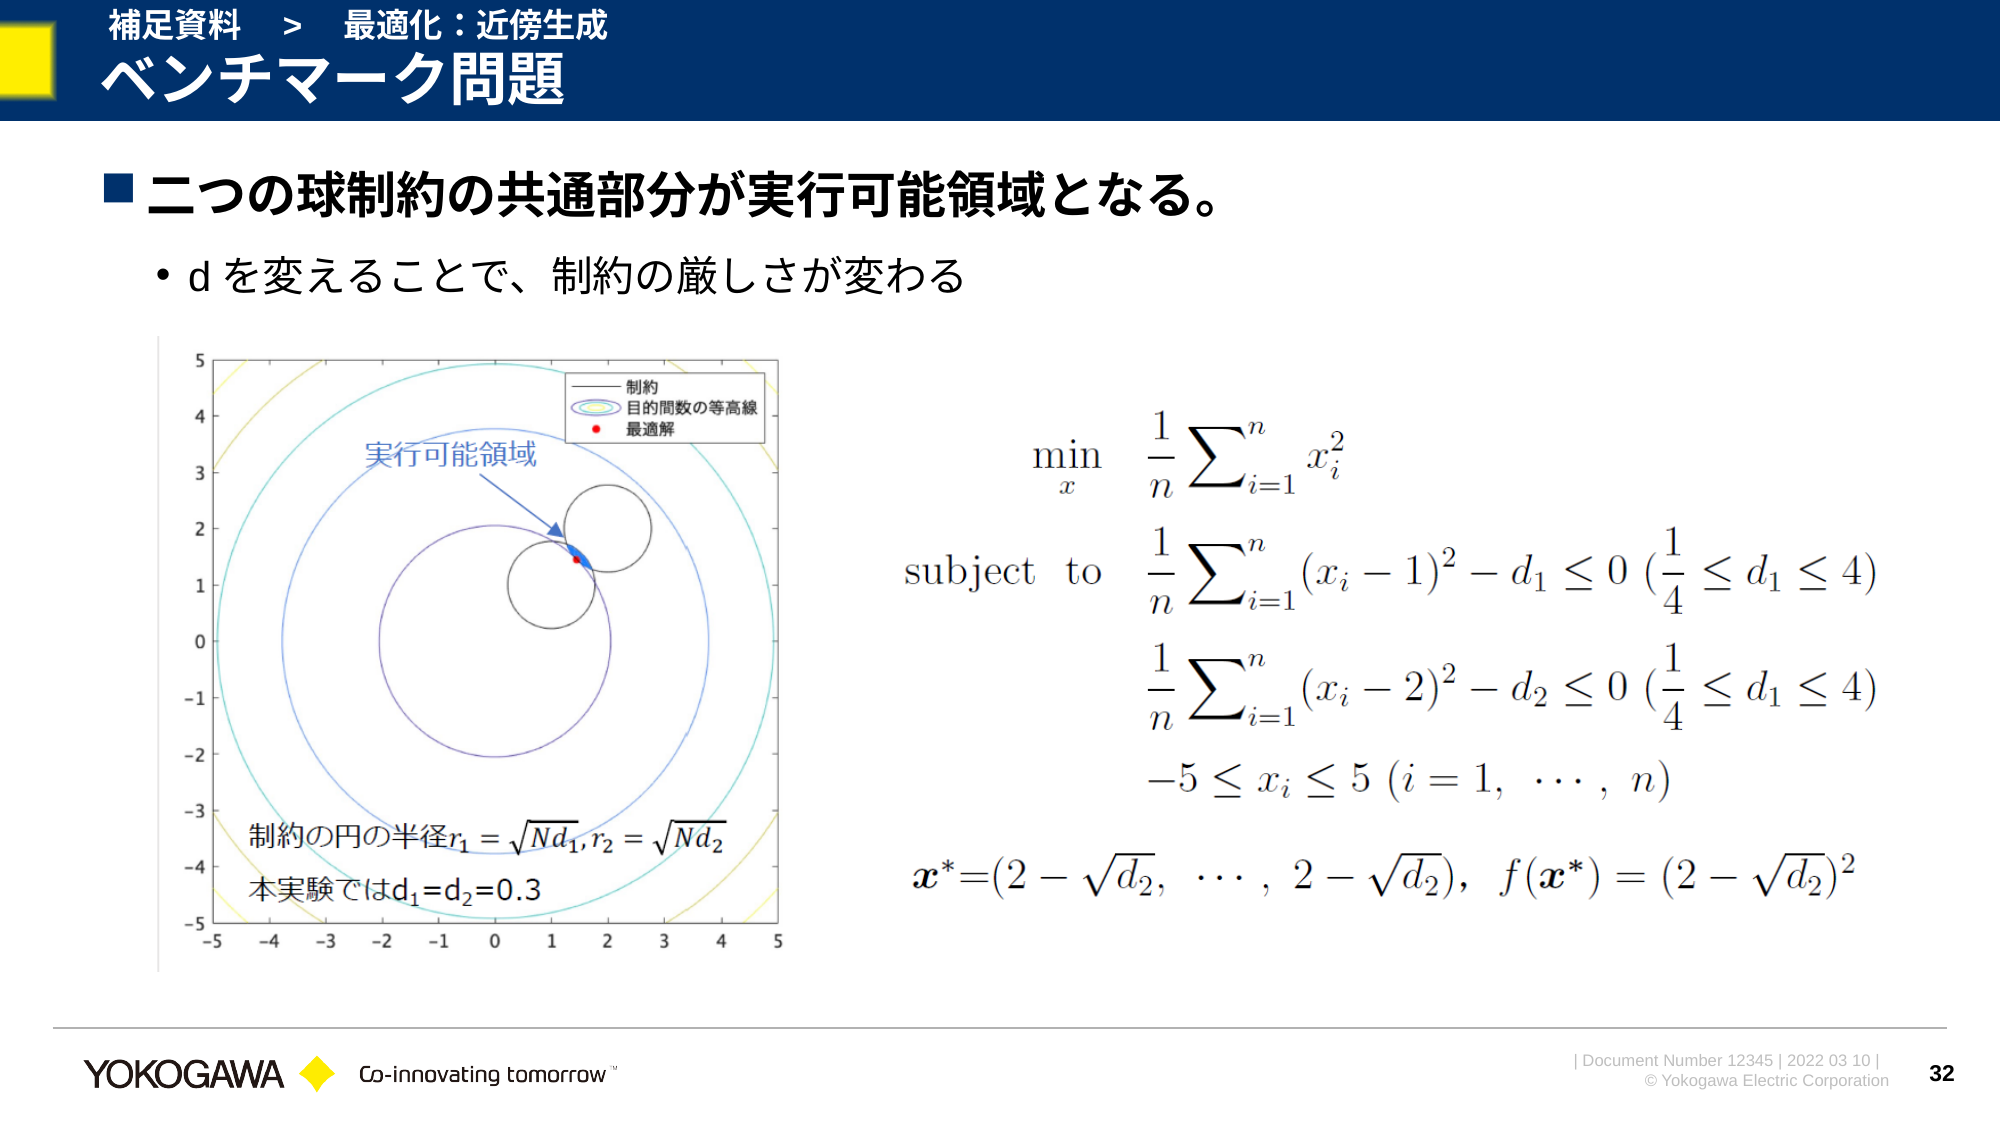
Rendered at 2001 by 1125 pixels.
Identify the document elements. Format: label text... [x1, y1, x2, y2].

list 二つの球制約の共通部分が実行可能領域となる。 dを変えることで、制約の厳しさが変わる [84, 162, 1946, 321]
text_box 補足資料 > 最適化：近傍生成 [93, 0, 836, 52]
slide_number 32 [1904, 1042, 1970, 1103]
picture [887, 393, 1905, 915]
picture [83, 1055, 617, 1093]
title ベンチマーク問題 [84, 39, 1955, 125]
picture [0, 6, 69, 115]
picture [157, 336, 820, 972]
